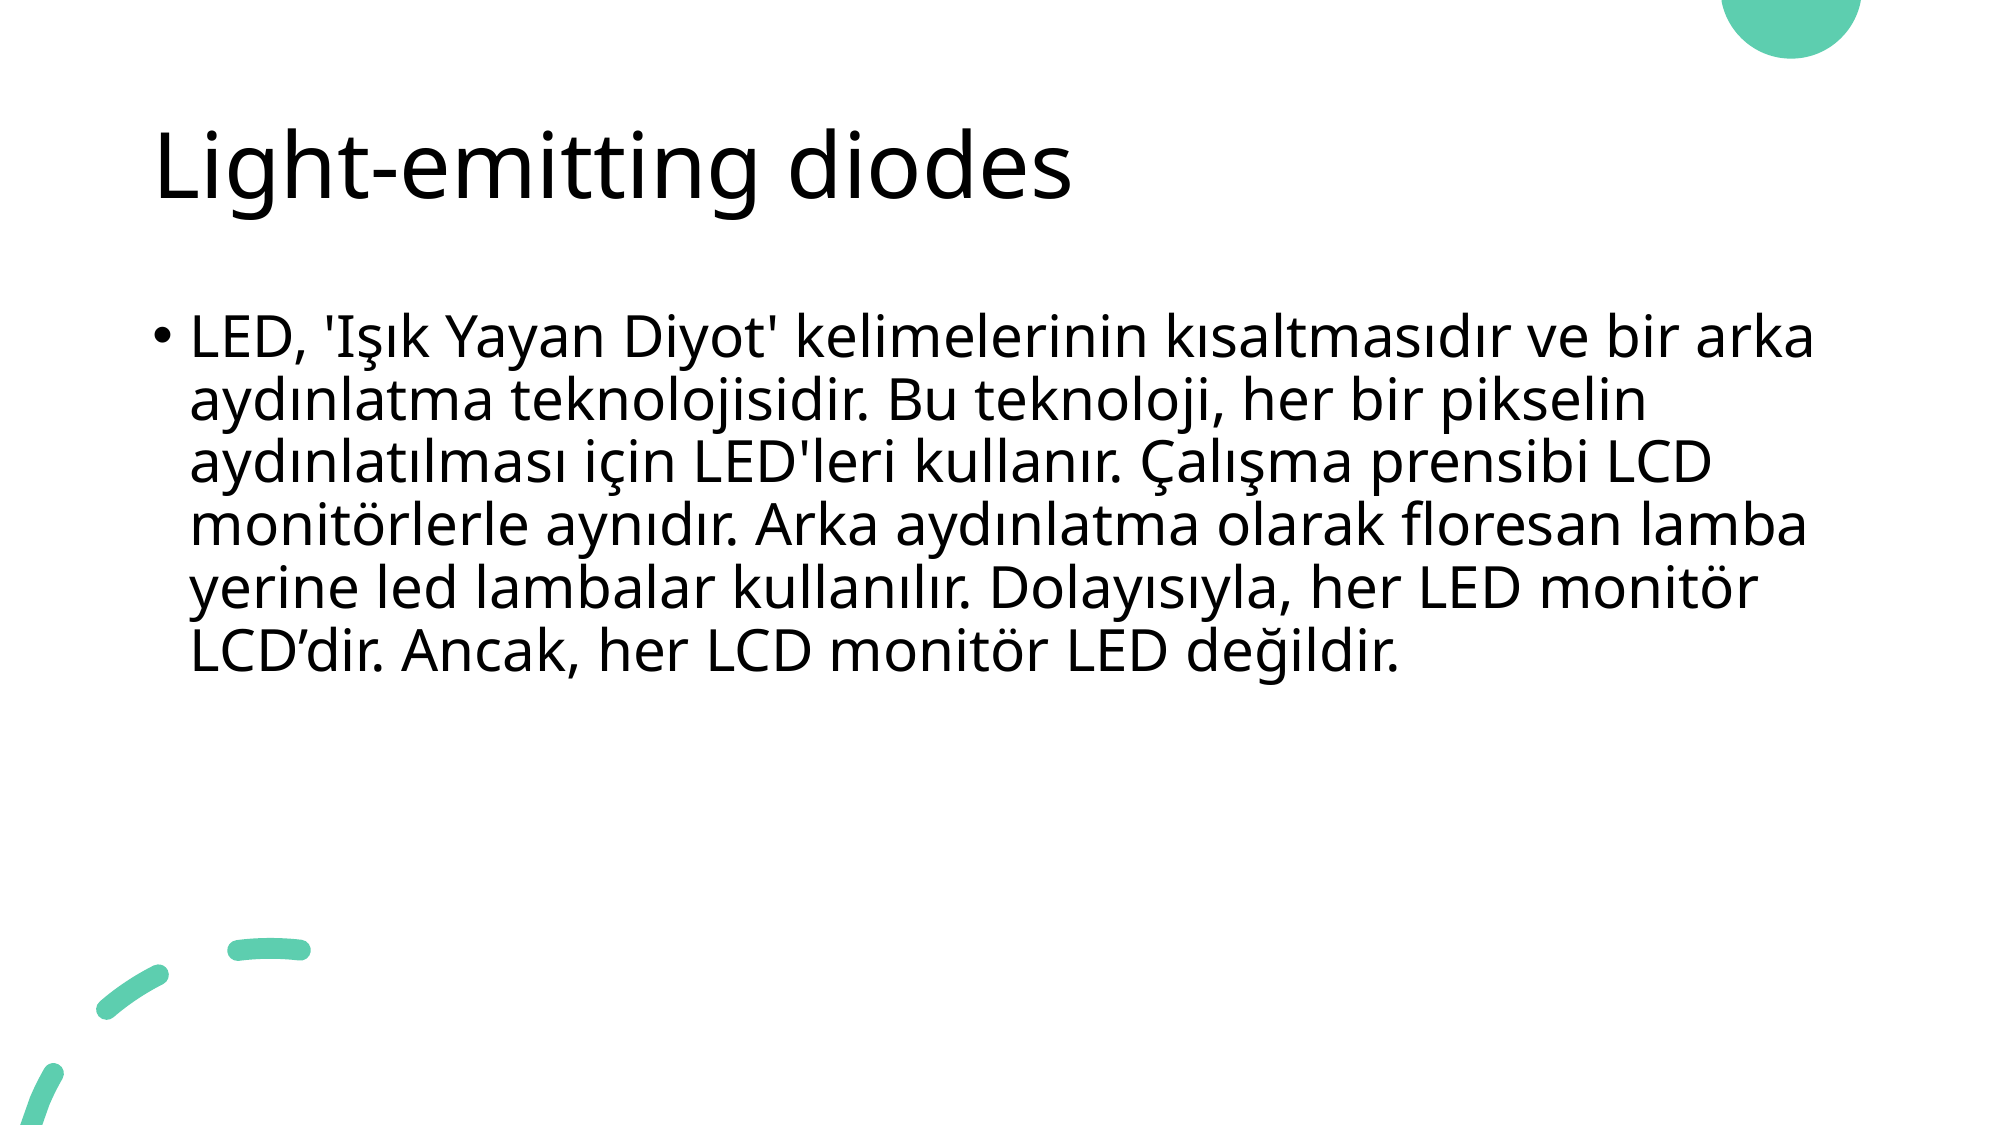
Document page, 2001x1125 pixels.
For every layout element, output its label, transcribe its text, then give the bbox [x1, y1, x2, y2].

title Light-emitting diodes [137, 59, 1863, 278]
list LED, 'Işık Yayan Diyot' kelimelerinin kısaltmasıdır ve bir arka aydınlatma teknolojisidir. Bu teknoloji, her bir pikselin aydınlatılması için LED'leri kullanır. Çalışma prensibi LCD monitörlerle aynıdır. Arka aydınlatma olarak floresan lamba yerine led lambalar kullanılır. Dolayısıyla, her LED monitör LCD’dir. Ancak, her LCD monitör LED değildir. [137, 299, 1863, 933]
